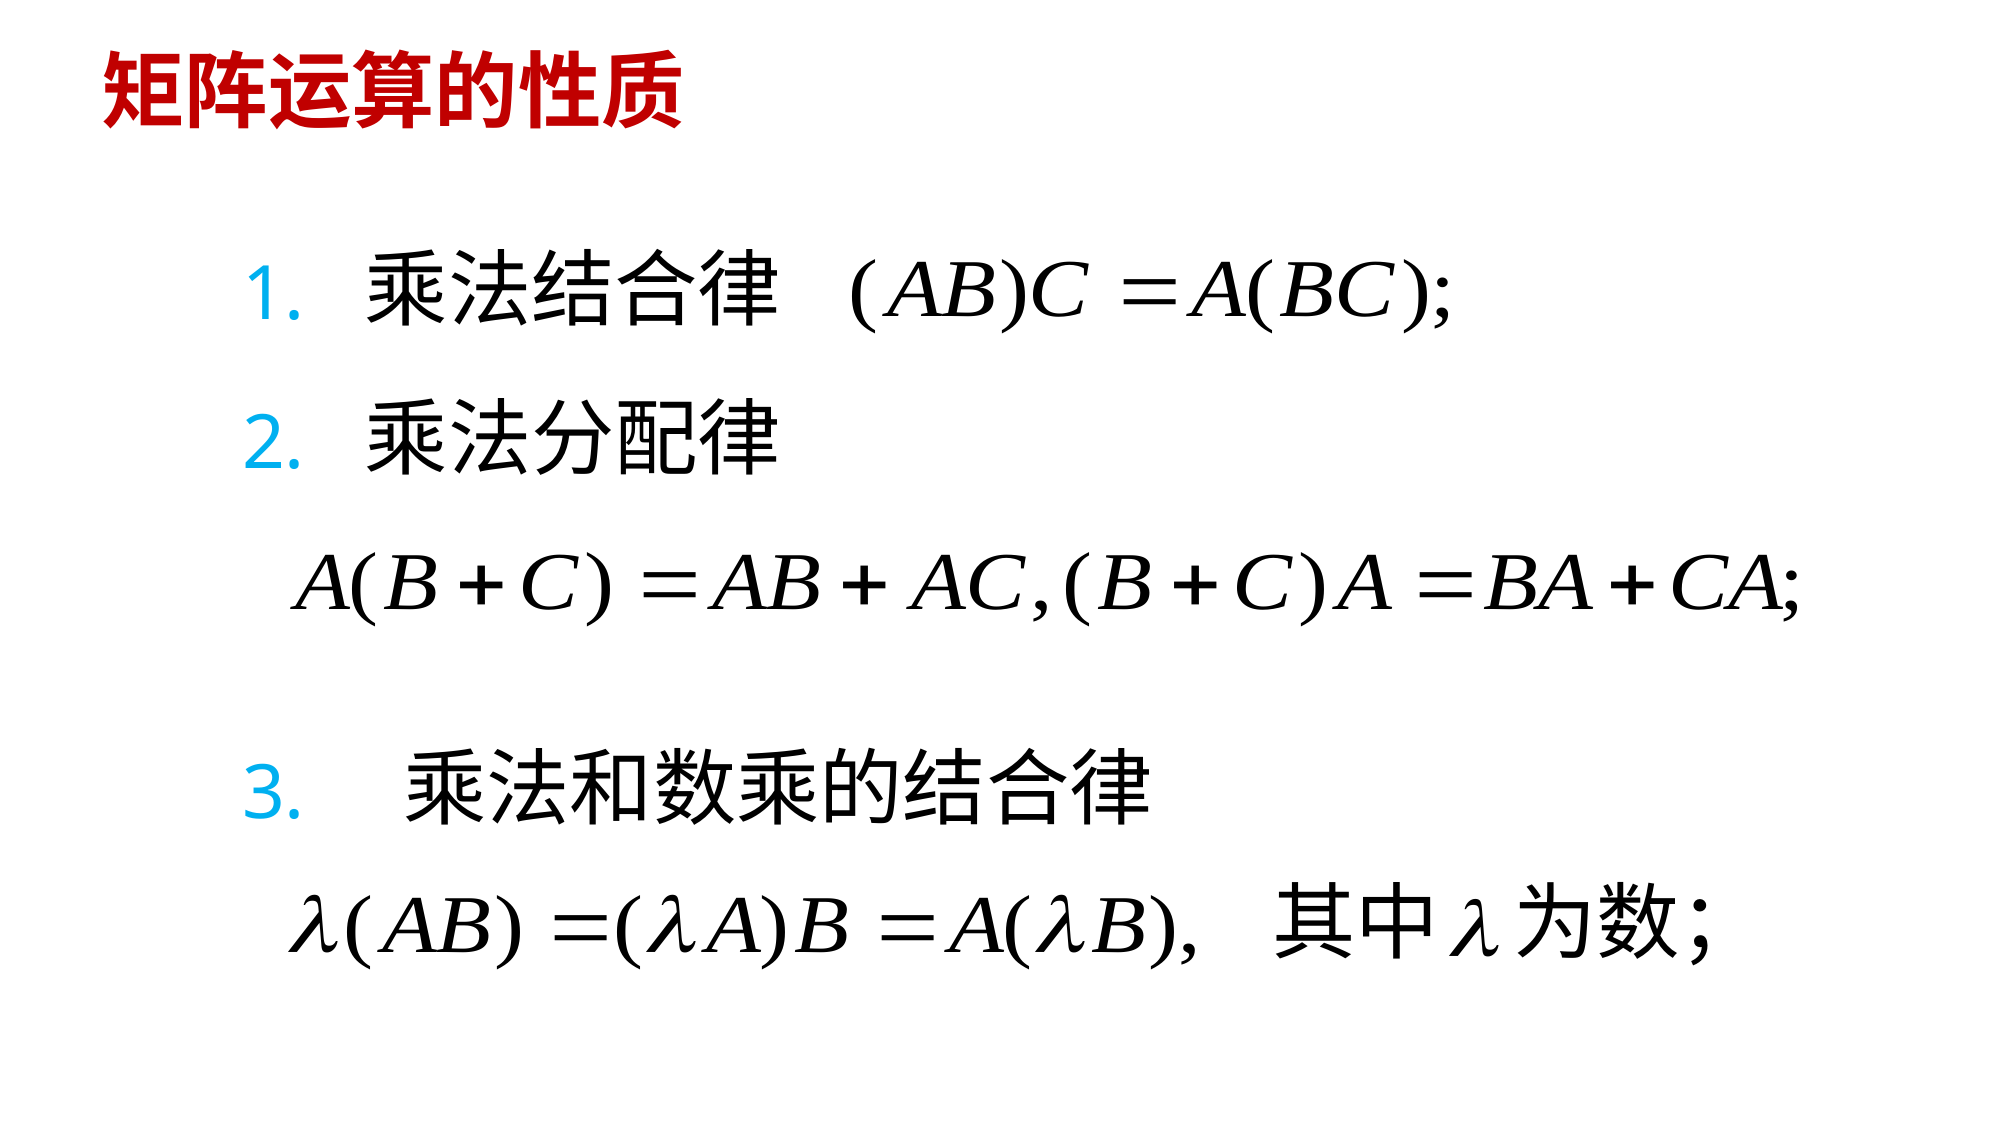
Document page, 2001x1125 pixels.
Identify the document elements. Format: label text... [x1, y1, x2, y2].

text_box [274, 877, 1219, 987]
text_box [274, 534, 1817, 645]
text_box 乘法结合律 乘法分配律 乘法和数乘的结合律 [228, 228, 1795, 843]
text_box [1434, 880, 1518, 977]
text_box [835, 241, 1473, 351]
text_box 矩阵运算的性质 [87, 30, 1683, 146]
text_box 其中 为数； [1257, 862, 1779, 977]
